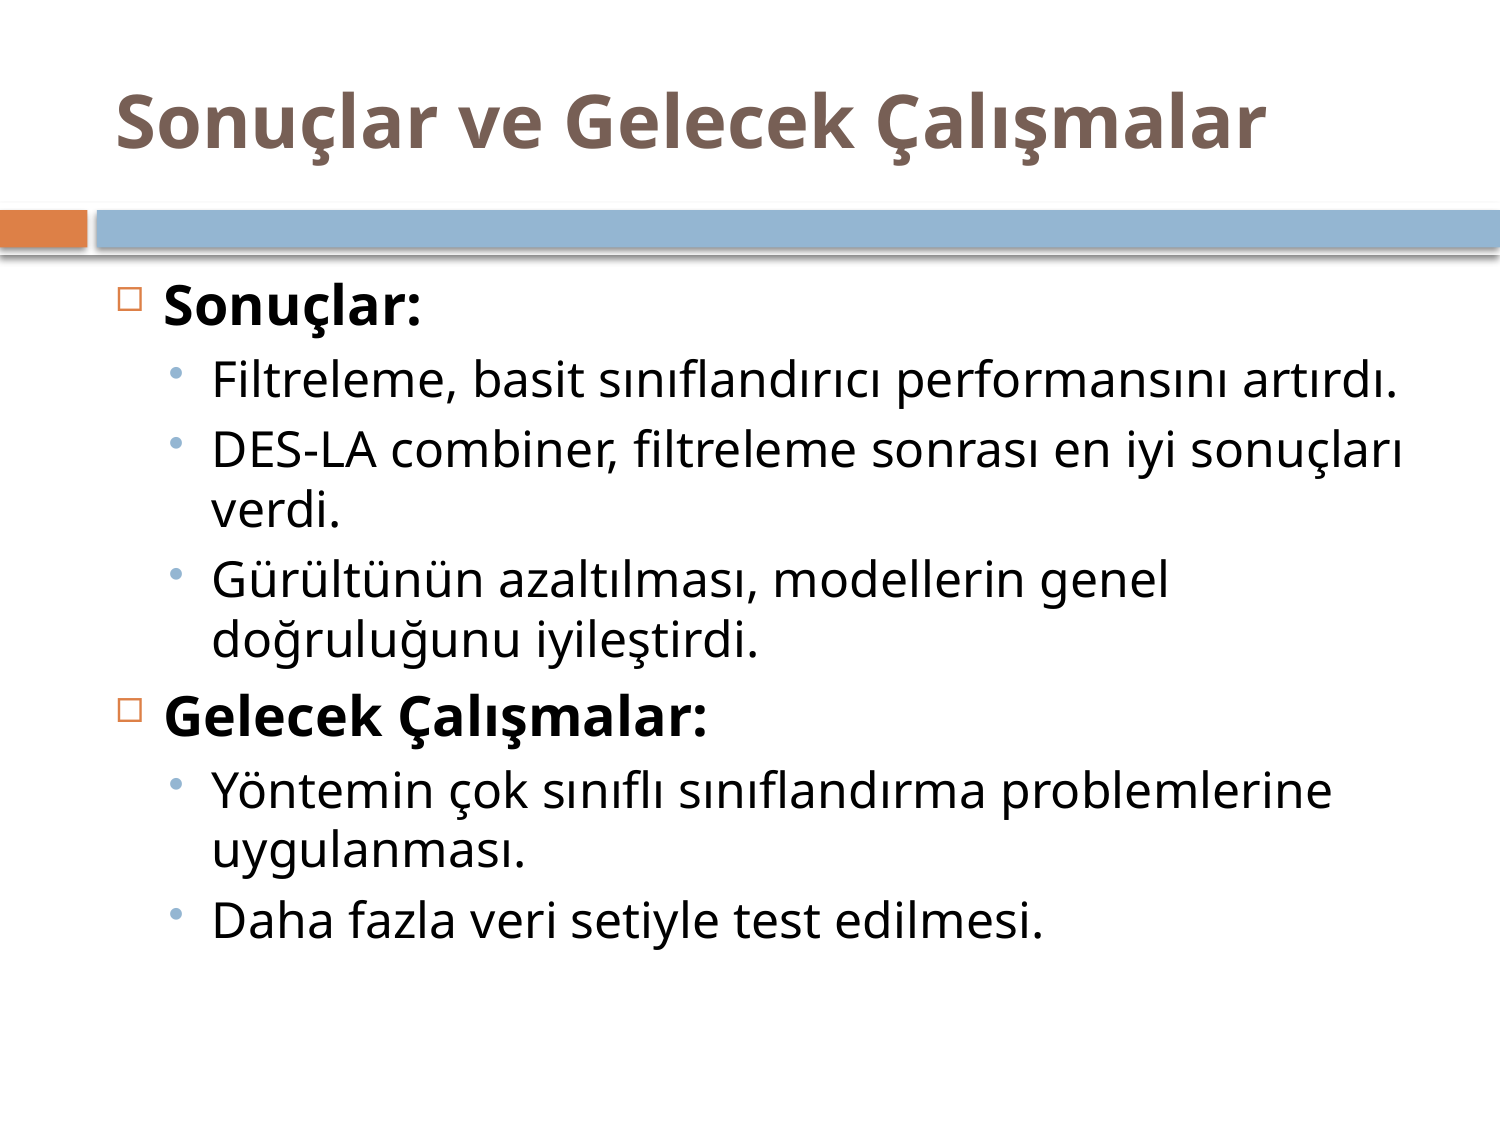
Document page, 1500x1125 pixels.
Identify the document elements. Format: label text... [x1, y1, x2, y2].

list Sonuçlar: Filtreleme, basit sınıflandırıcı performansını artırdı. DES-LA combiner, filtreleme sonrası en iyi sonuçları verdi. Gürültünün azaltılması, modellerin genel doğruluğunu iyileştirdi. Gelecek Çalışmalar: Yöntemin çok sınıflı sınıflandırma problemlerine uygulanması. Daha fazla veri setiyle test edilmesi. [100, 262, 1438, 1000]
title Sonuçlar ve Gelecek Çalışmalar [100, 37, 1438, 200]
